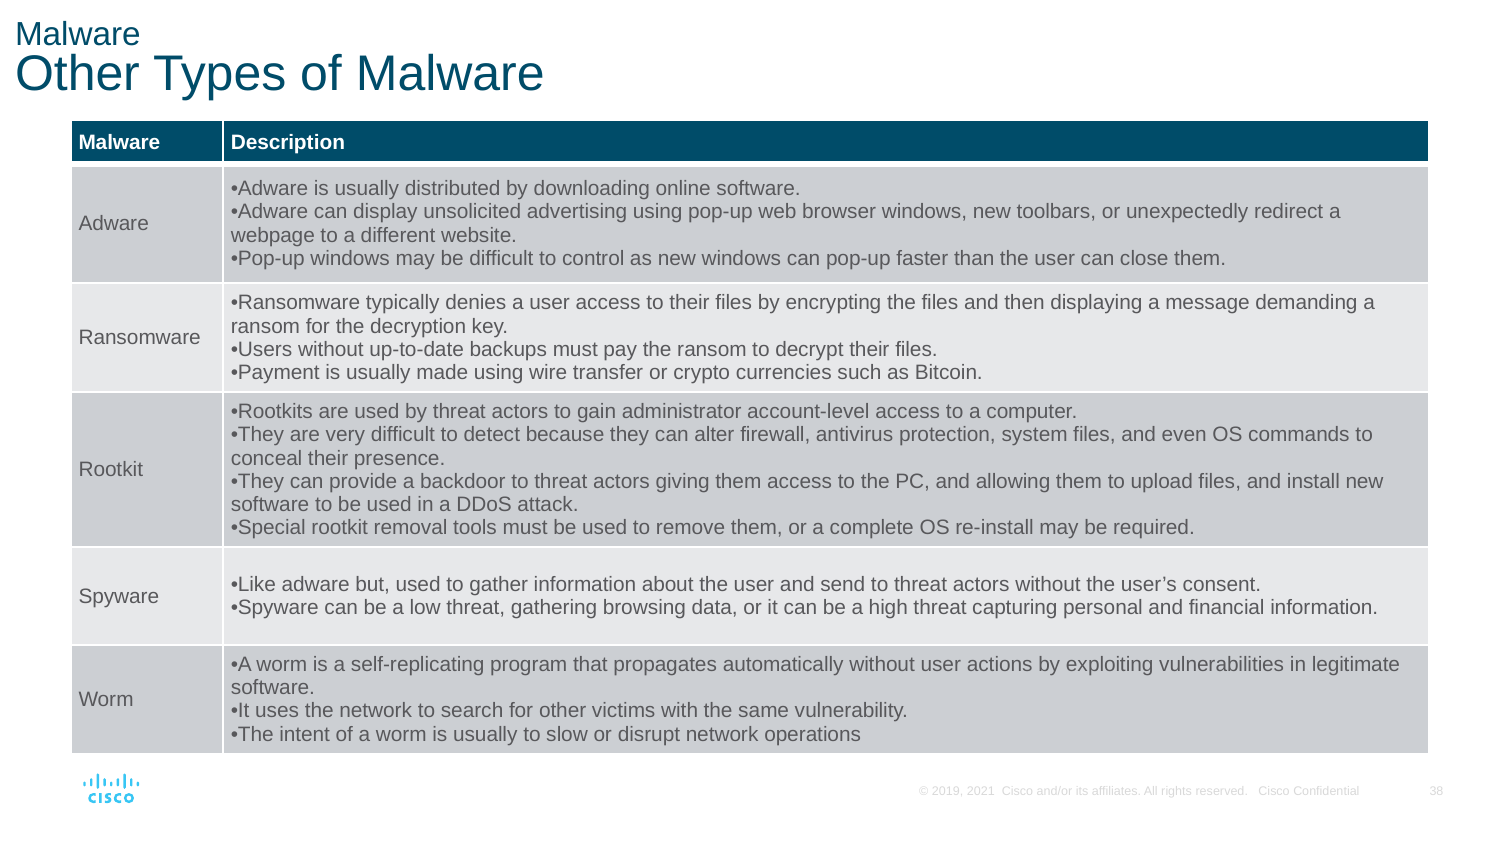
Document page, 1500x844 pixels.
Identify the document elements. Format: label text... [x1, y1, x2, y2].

table_header Description [224, 121, 1428, 161]
table_cell Spyware [72, 548, 222, 644]
table_cell Worm [72, 646, 222, 753]
table_cell Adware is usually distributed by downloading online software. Adware can display unsolicited advertising using pop-up web browser windows, new toolbars, or unexpectedly redirect a webpage to a different website. Pop-up windows may be difficult to control as new windows can pop-up faster than the user can close them. [224, 167, 1428, 282]
table_cell A worm is a self-replicating program that propagates automatically without user actions by exploiting vulnerabilities in legitimate software. It uses the network to search for other victims with the same vulnerability. The intent of a worm is usually to slow or disrupt network operations [224, 646, 1428, 753]
table_cell Like adware but, used to gather information about the user and send to threat actors without the user’s consent. Spyware can be a low threat, gathering browsing data, or it can be a high threat capturing personal and financial information. [224, 548, 1428, 644]
table_cell Adware [72, 167, 222, 282]
table_header Malware [72, 121, 222, 161]
table_cell Rootkit [72, 393, 222, 546]
table_cell Ransomware typically denies a user access to their files by encrypting the files and then displaying a message demanding a ransom for the decryption key. Users without up-to-date backups must pay the ransom to decrypt their files. Payment is usually made using wire transfer or crypto currencies such as Bitcoin. [224, 284, 1428, 391]
table_cell Ransomware [72, 284, 222, 391]
title Malware Other Types of Malware [0, 0, 1369, 121]
table_cell Rootkits are used by threat actors to gain administrator account-level access to a computer. They are very difficult to detect because they can alter firewall, antivirus protection, system files, and even OS commands to conceal their presence. They can provide a backdoor to threat actors giving them access to the PC, and allowing them to upload files, and install new software to be used in a DDoS attack. Special rootkit removal tools must be used to remove them, or a complete OS re-install may be required. [224, 393, 1428, 546]
